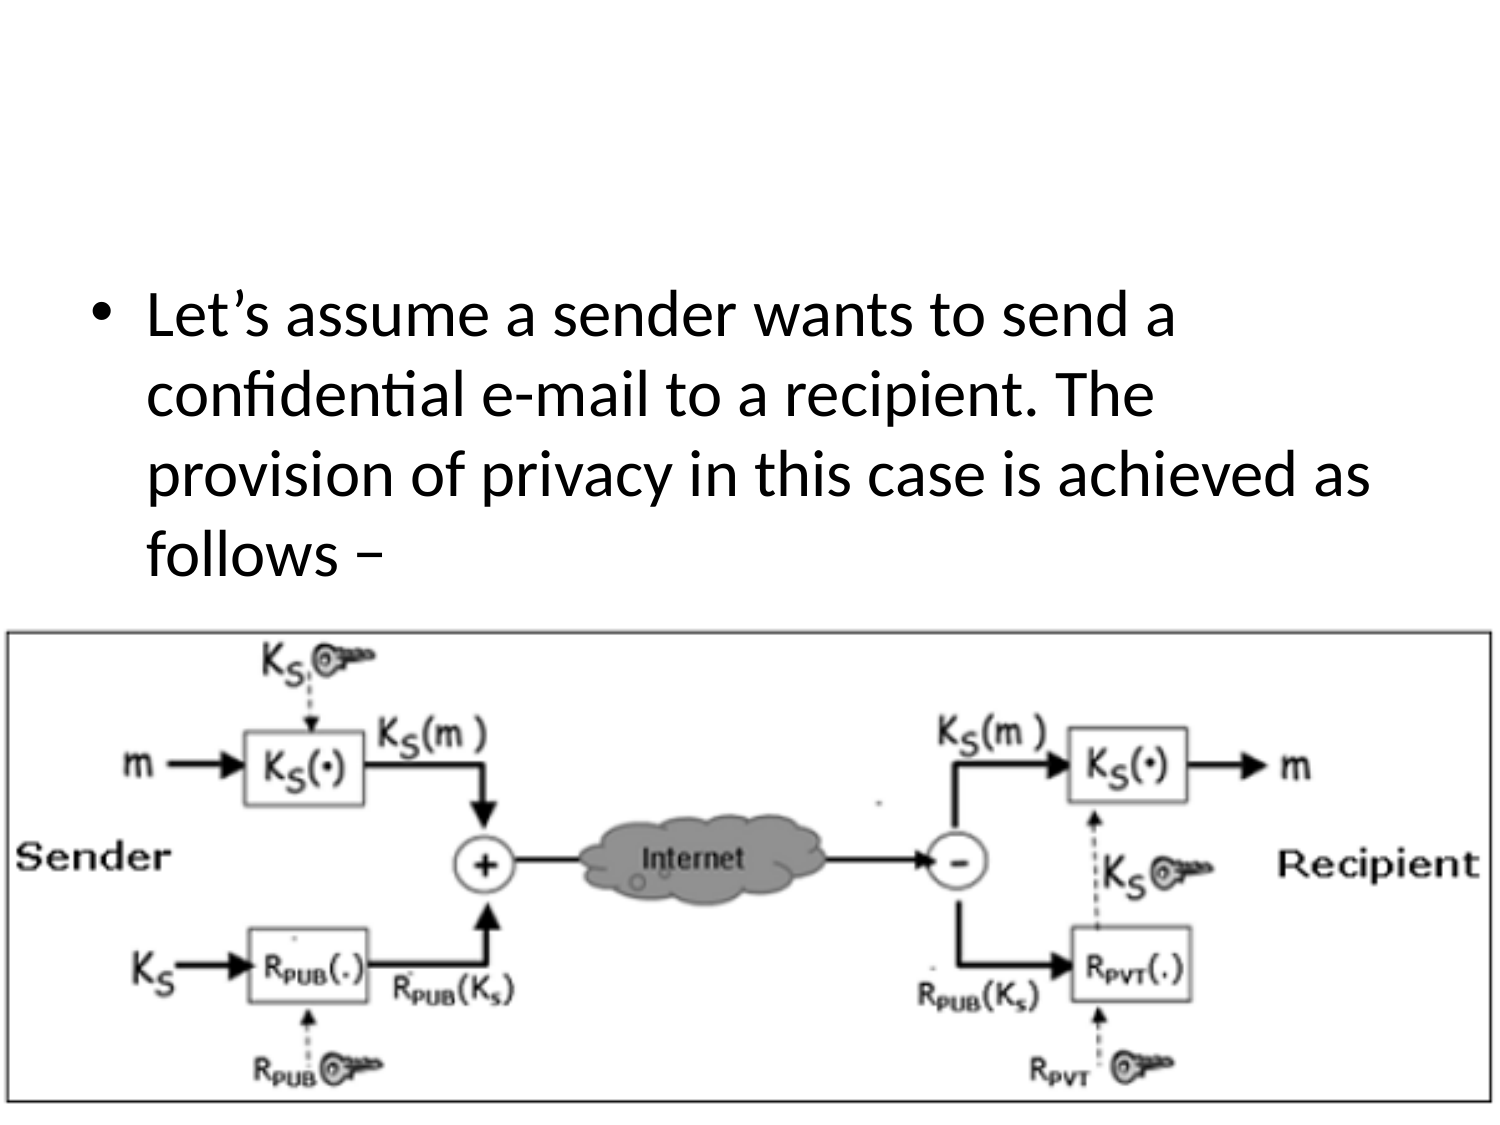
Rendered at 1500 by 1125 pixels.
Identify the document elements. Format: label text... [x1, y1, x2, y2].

picture [0, 614, 1500, 1111]
list Let’s assume a sender wants to send a confidential e-mail to a recipient. The provision of privacy in this case is achieved as follows − [75, 262, 1425, 613]
